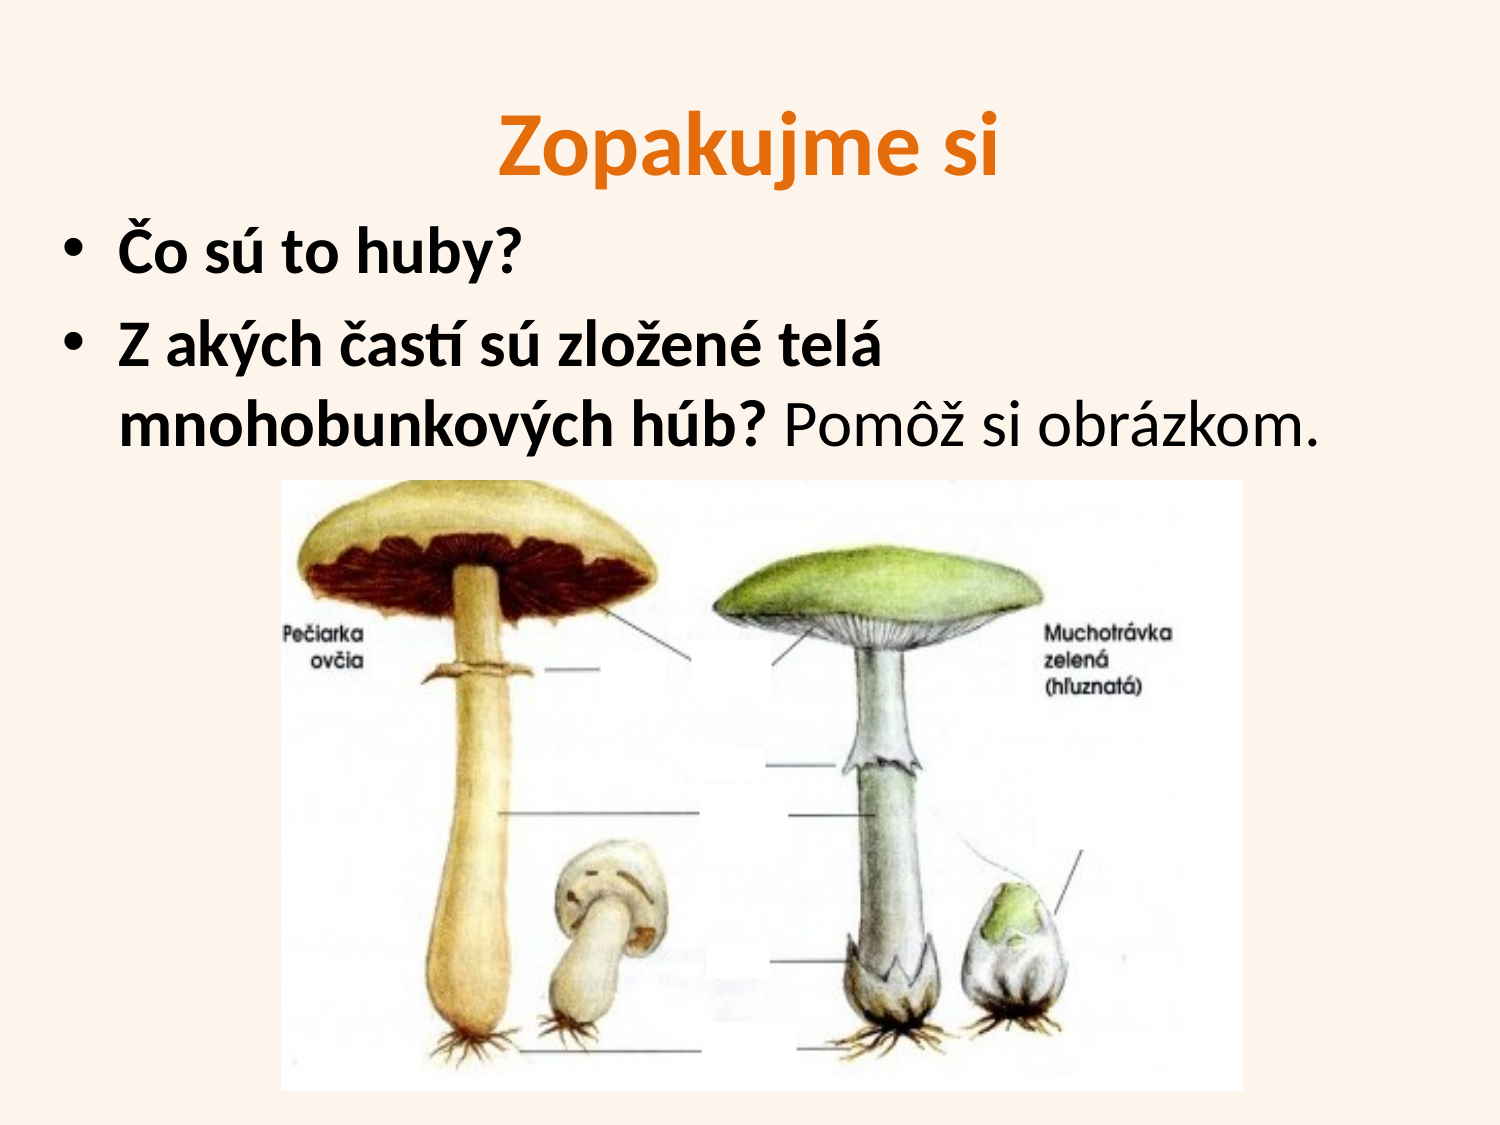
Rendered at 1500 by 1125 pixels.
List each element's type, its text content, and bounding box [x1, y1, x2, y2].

title Zopakujme si [75, 45, 1425, 233]
list Čo sú to huby? Z akých častí sú zložené telá mnohobunkových húb? Pomôž si obrázkom. [46, 199, 1397, 942]
picture [280, 480, 1243, 1091]
